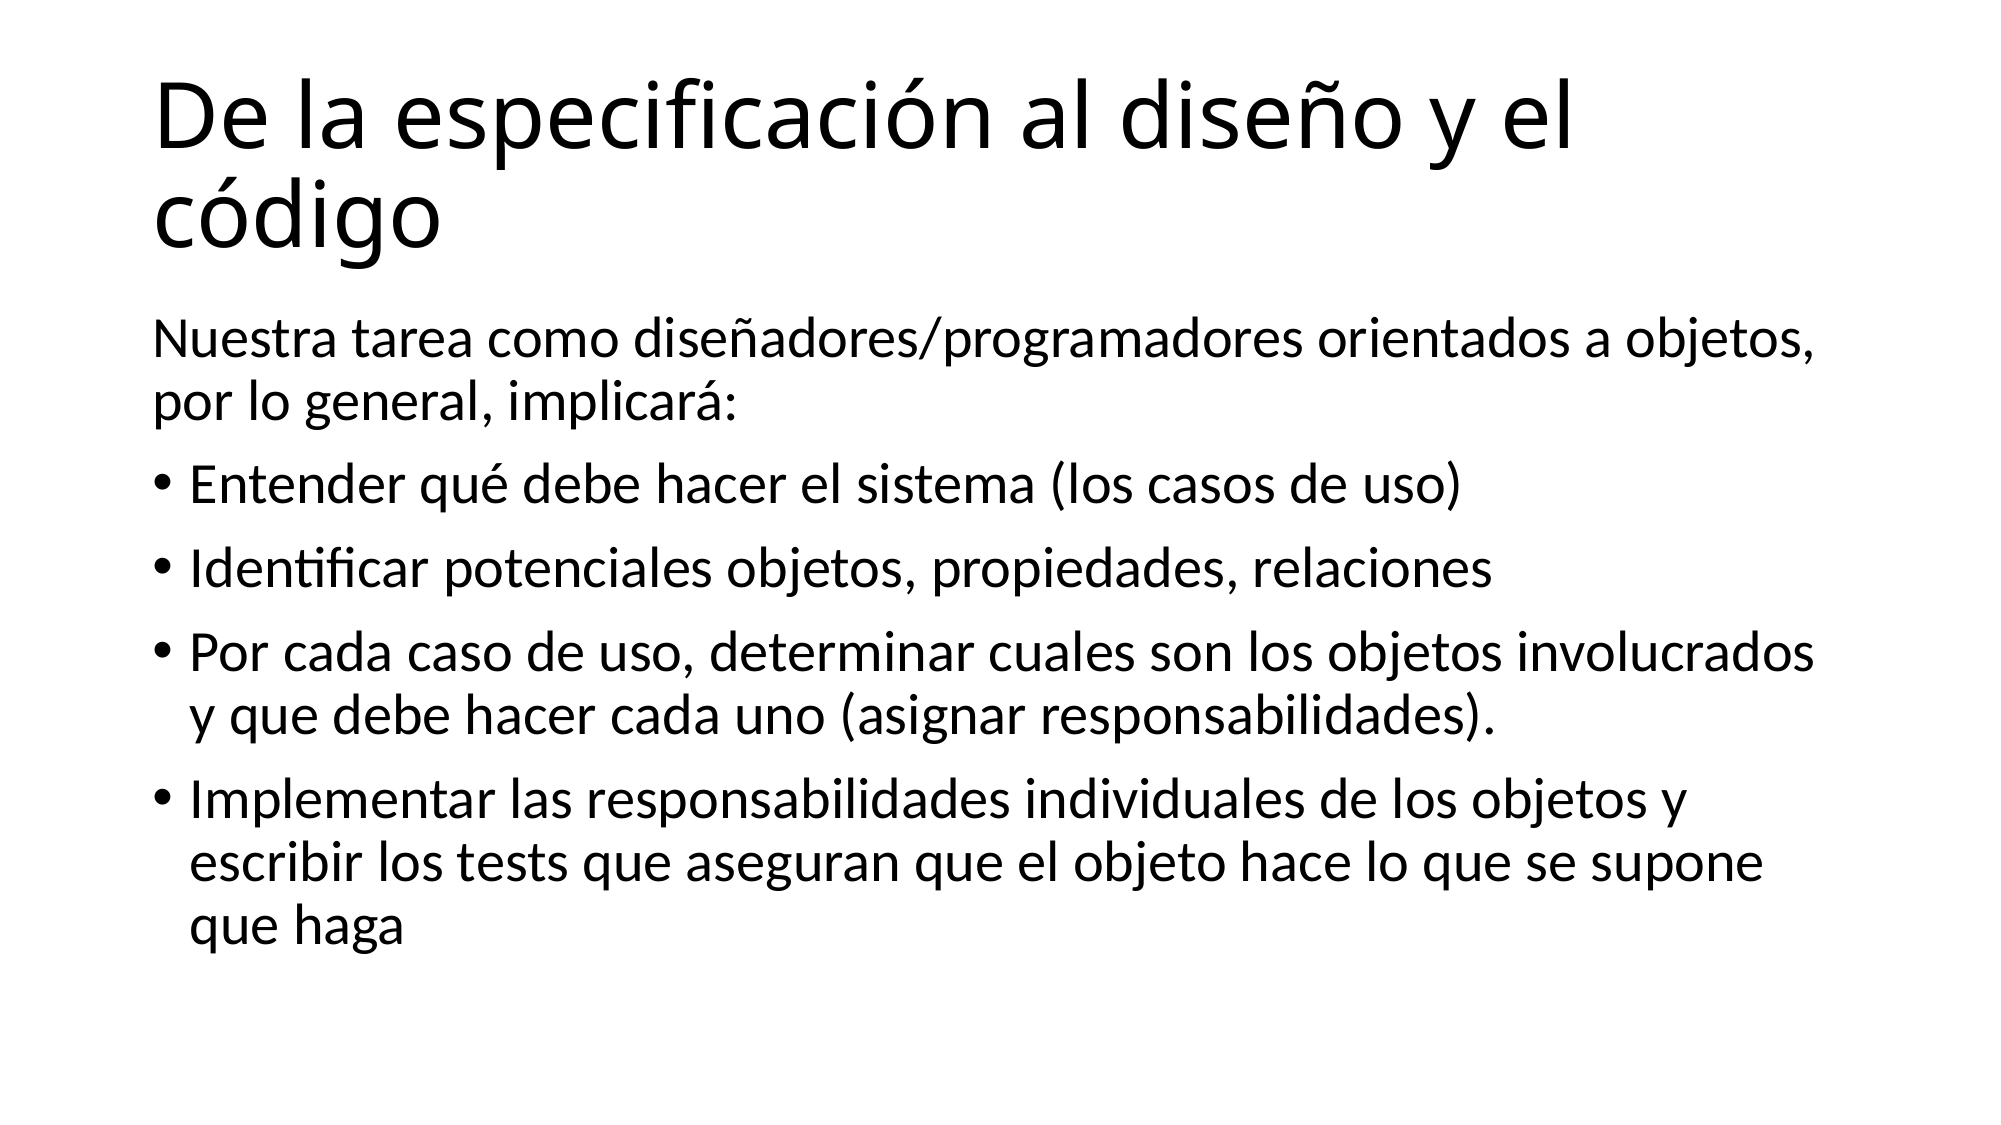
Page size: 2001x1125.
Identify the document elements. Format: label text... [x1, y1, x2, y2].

list Nuestra tarea como diseñadores/programadores orientados a objetos, por lo general, implicará: Entender qué debe hacer el sistema (los casos de uso) Identificar potenciales objetos, propiedades, relaciones Por cada caso de uso, determinar cuales son los objetos involucrados y que debe hacer cada uno (asignar responsabilidades). Implementar las responsabilidades individuales de los objetos y escribir los tests que aseguran que el objeto hace lo que se supone que haga [137, 299, 1863, 1014]
title De la especificación al diseño y el código [137, 59, 1863, 278]
